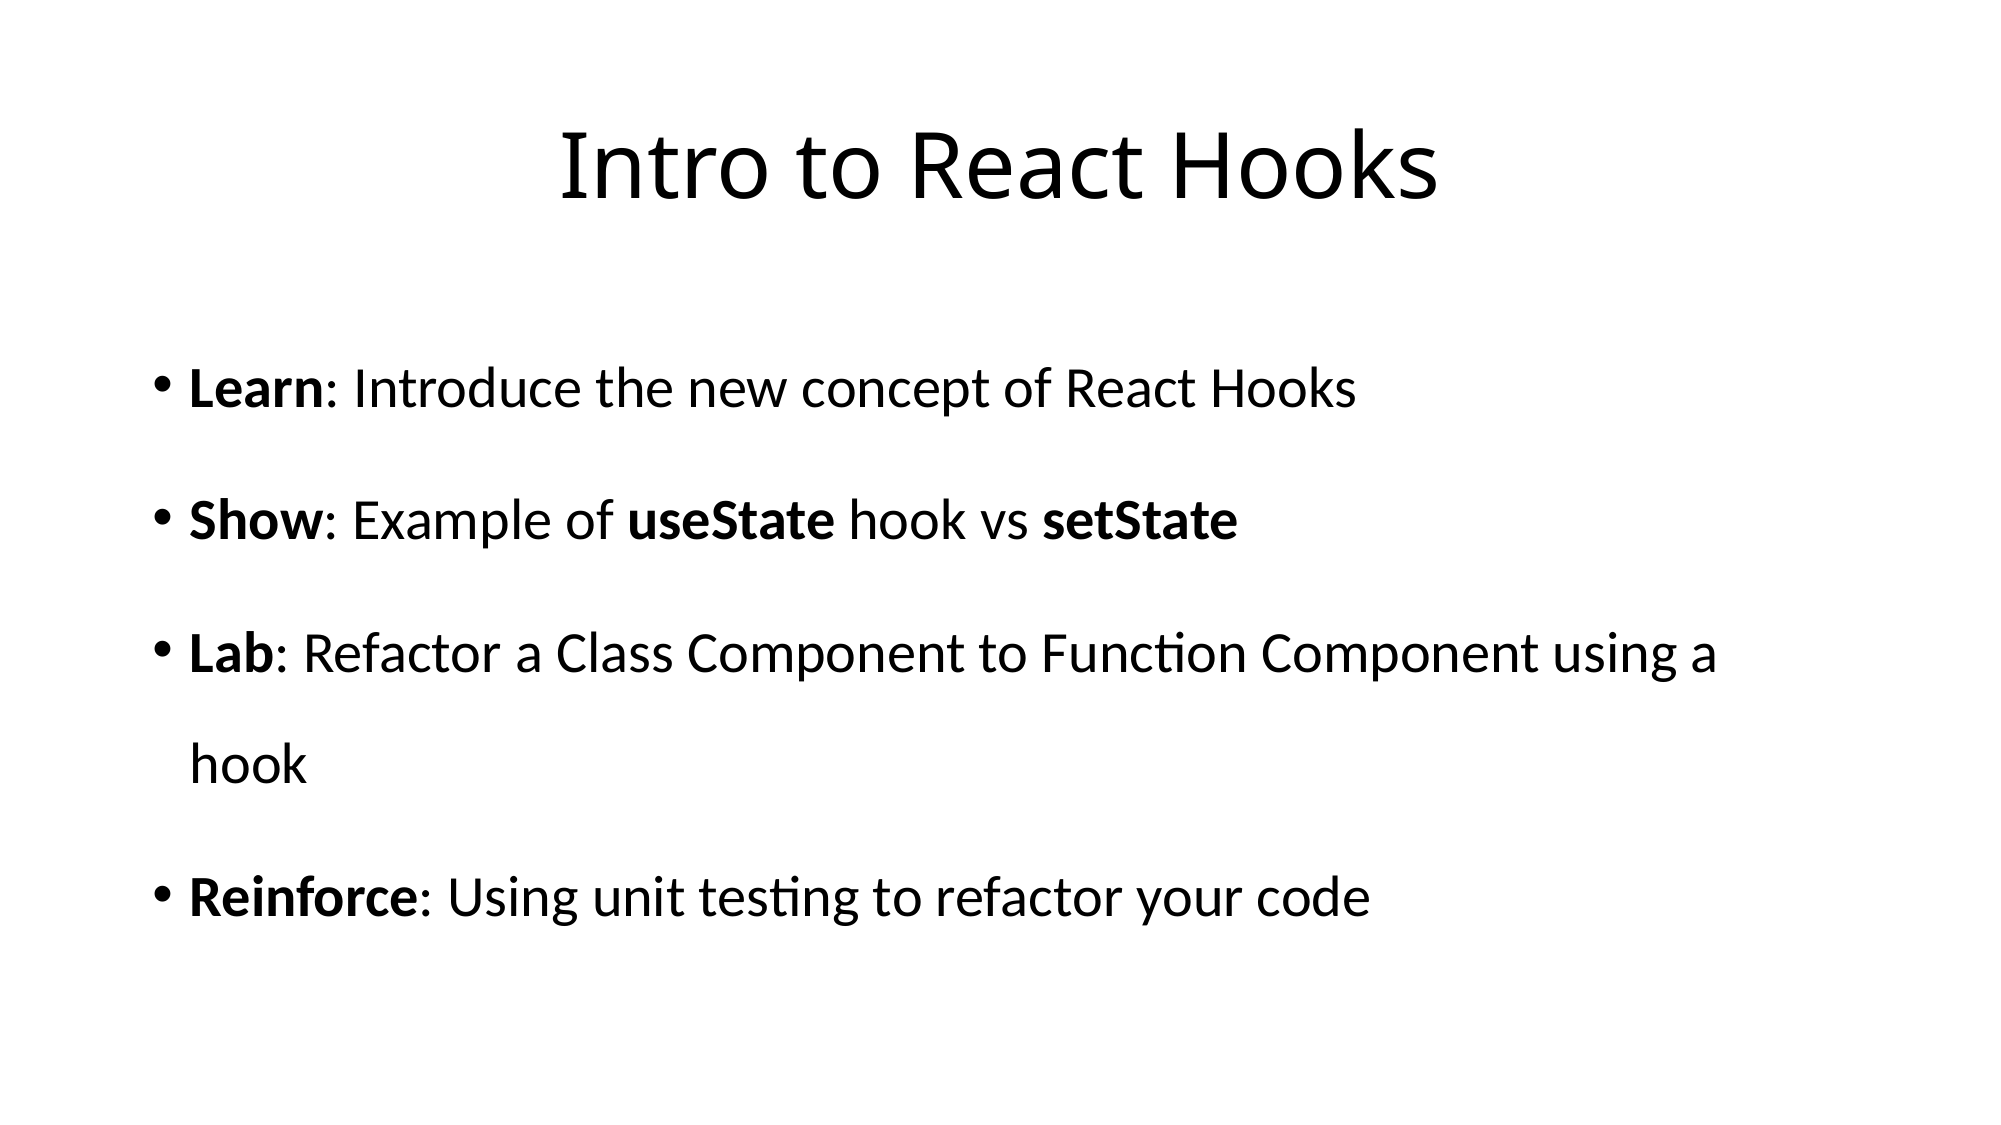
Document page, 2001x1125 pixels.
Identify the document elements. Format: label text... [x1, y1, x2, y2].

list Learn: Introduce the new concept of React Hooks Show: Example of useState hook vs setState Lab: Refactor a Class Component to Function Component using a hook Reinforce: Using unit testing to refactor your code [137, 299, 1863, 1014]
title Intro to React Hooks [137, 59, 1863, 278]
